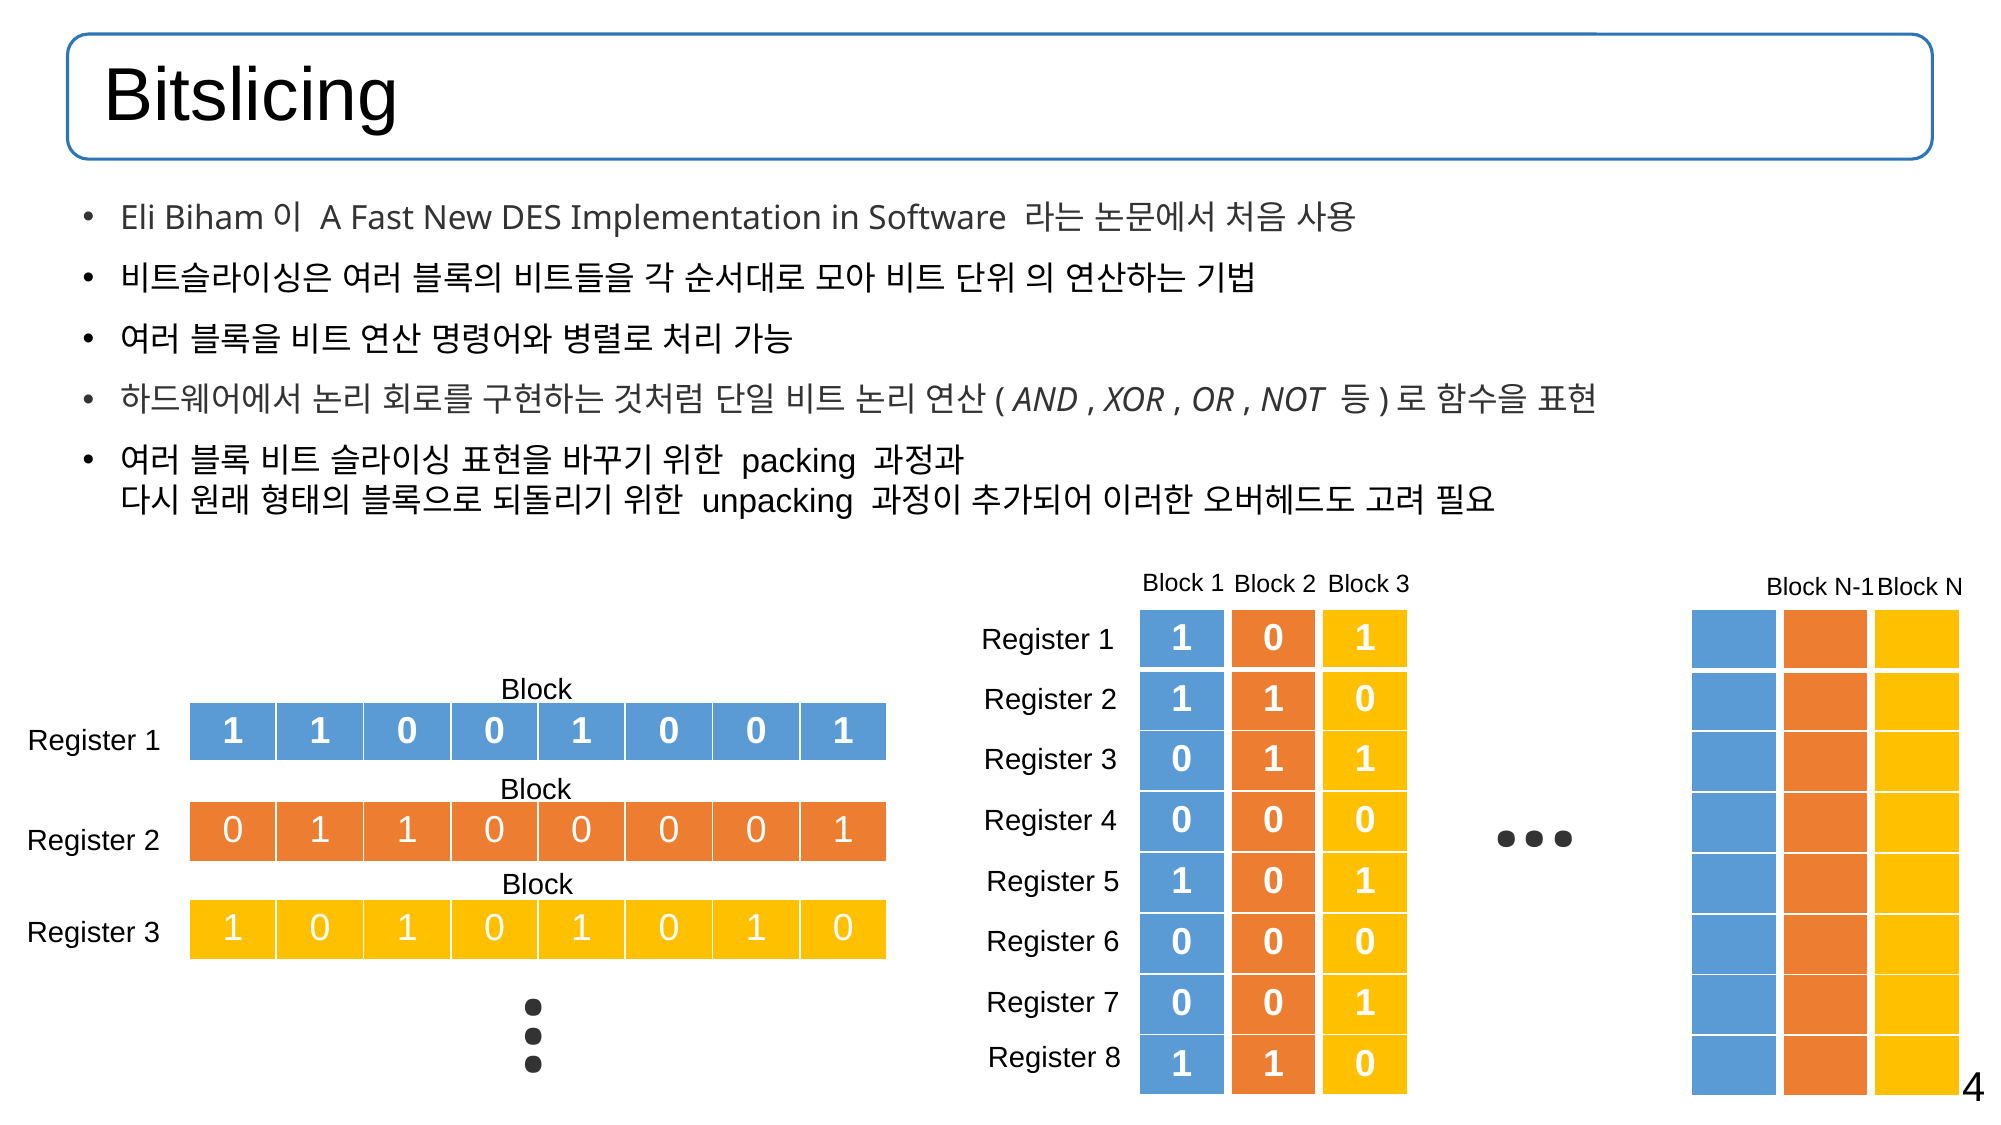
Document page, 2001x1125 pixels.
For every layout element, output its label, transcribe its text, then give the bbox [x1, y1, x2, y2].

table_cell [1784, 673, 1867, 730]
table_cell [1692, 915, 1776, 974]
table_header 0 [452, 703, 537, 760]
table_cell [1692, 732, 1776, 791]
text_box Register 8 [973, 1031, 1137, 1081]
table_cell 0 [1140, 914, 1224, 973]
table_header 1 [277, 802, 363, 861]
table_header 1 [190, 900, 275, 959]
title Bitslicing [67, 34, 1933, 160]
table_cell [1875, 732, 1959, 791]
table_cell [1784, 854, 1867, 913]
table_header 1 [801, 703, 886, 760]
text_box Register 3 [969, 733, 1133, 783]
table_cell [1875, 793, 1959, 852]
table_header 0 [539, 802, 624, 861]
table_header 0 [713, 703, 799, 760]
text_box Register 7 [971, 975, 1135, 1026]
table_cell 1 [1323, 975, 1407, 1034]
text_box Register 3 [12, 905, 176, 956]
table_header 0 [190, 802, 275, 861]
text_box Register 1 [966, 612, 1130, 663]
table_cell 0 [1323, 1035, 1407, 1094]
text_box Block N [1901, 563, 1988, 608]
table_header [1875, 610, 1959, 668]
text_box Block [486, 663, 588, 713]
table_header 1 [539, 900, 624, 959]
table_header 1 [1323, 610, 1407, 667]
table_header 0 [452, 900, 537, 959]
table_header 1 [364, 900, 450, 959]
table_cell [1784, 975, 1867, 1034]
table_cell [1692, 1036, 1776, 1095]
text_box Register 2 [12, 814, 176, 864]
table_header 0 [1232, 610, 1315, 667]
table_header 0 [801, 900, 886, 959]
table_header 0 [626, 802, 712, 861]
table_cell 1 [1323, 853, 1407, 912]
table_cell [1784, 793, 1867, 852]
table_cell 1 [1140, 672, 1224, 730]
text_box ··· [1477, 767, 1627, 902]
table_cell [1784, 732, 1867, 791]
table_header 1 [539, 703, 624, 760]
table_cell 1 [1232, 731, 1315, 790]
table_cell 0 [1140, 975, 1224, 1034]
text_box Block [485, 762, 587, 813]
table_header 0 [277, 900, 363, 959]
table_cell 0 [1323, 914, 1407, 973]
table_header 1 [277, 703, 363, 760]
table_cell 0 [1232, 975, 1315, 1034]
table_cell [1692, 673, 1776, 730]
table_header 1 [1140, 610, 1224, 667]
table_header 0 [364, 703, 450, 760]
table_cell [1692, 975, 1776, 1034]
table_cell 1 [1140, 1035, 1224, 1094]
text_box Register 1 [12, 714, 177, 764]
text_box Block 3 [1313, 560, 1439, 605]
table_header 0 [713, 802, 799, 861]
table_cell [1692, 793, 1776, 852]
text_box Register 2 [969, 673, 1133, 723]
text_box Register 4 [969, 794, 1133, 844]
table_cell 1 [1232, 672, 1315, 730]
table_cell [1875, 854, 1959, 913]
table_header 0 [452, 802, 537, 861]
table_cell 0 [1140, 731, 1224, 790]
text_box Register 5 [971, 854, 1135, 905]
table_cell 1 [1323, 731, 1407, 790]
table_cell 0 [1323, 792, 1407, 851]
text_box Register 6 [971, 914, 1135, 965]
text_box ··· [471, 978, 607, 1125]
table_cell 1 [1140, 853, 1224, 912]
table_header 0 [626, 703, 712, 760]
table_cell [1784, 1036, 1867, 1095]
table_cell [1875, 975, 1959, 1034]
table_cell 0 [1140, 792, 1224, 851]
table_cell 1 [1232, 1035, 1315, 1094]
table_cell 0 [1232, 914, 1315, 973]
text_box Block [487, 857, 589, 908]
table_cell 0 [1323, 672, 1407, 730]
table_header 1 [190, 703, 275, 760]
table_header [1784, 610, 1867, 668]
table_cell 0 [1232, 792, 1315, 851]
table_header 1 [801, 802, 886, 861]
text_box Block 1 [1127, 559, 1253, 604]
table_cell [1875, 915, 1959, 974]
table_cell [1875, 673, 1959, 730]
table_header 1 [713, 900, 799, 959]
table_cell [1692, 854, 1776, 913]
table_cell 0 [1232, 853, 1315, 912]
table_cell [1875, 1036, 1959, 1095]
table_header 1 [364, 802, 450, 861]
text_box Block N-1 [1751, 563, 1901, 608]
table_cell [1784, 915, 1867, 974]
list Eli Biham이 A Fast New DES Implementation in Software 라는 논문에서 처음 사용 비트슬라이싱은 여러 블록의 비트들을 각 순서대로 모아 비트 단위 의 연산하는 기법 여러 블록을 비트 연산 명령어와 병렬로 처리 가능 하드웨어에서 논리 회로를 구현하는 것처럼 단일 비트 논리 연산( AND , XOR , OR , NOT 등)로 함수을 표현 여러 블록 비트 슬라이싱 표현을 바꾸기 위한 packing 과정과 다시 원래 형태의 블록으로 되돌리기 위한 unpacking 과정이 추가되어 이러한 오버헤드도 고려 필요 [67, 189, 1933, 1109]
text_box Block 2 [1219, 560, 1313, 605]
table_header [1692, 610, 1776, 668]
table_header 0 [626, 900, 712, 959]
